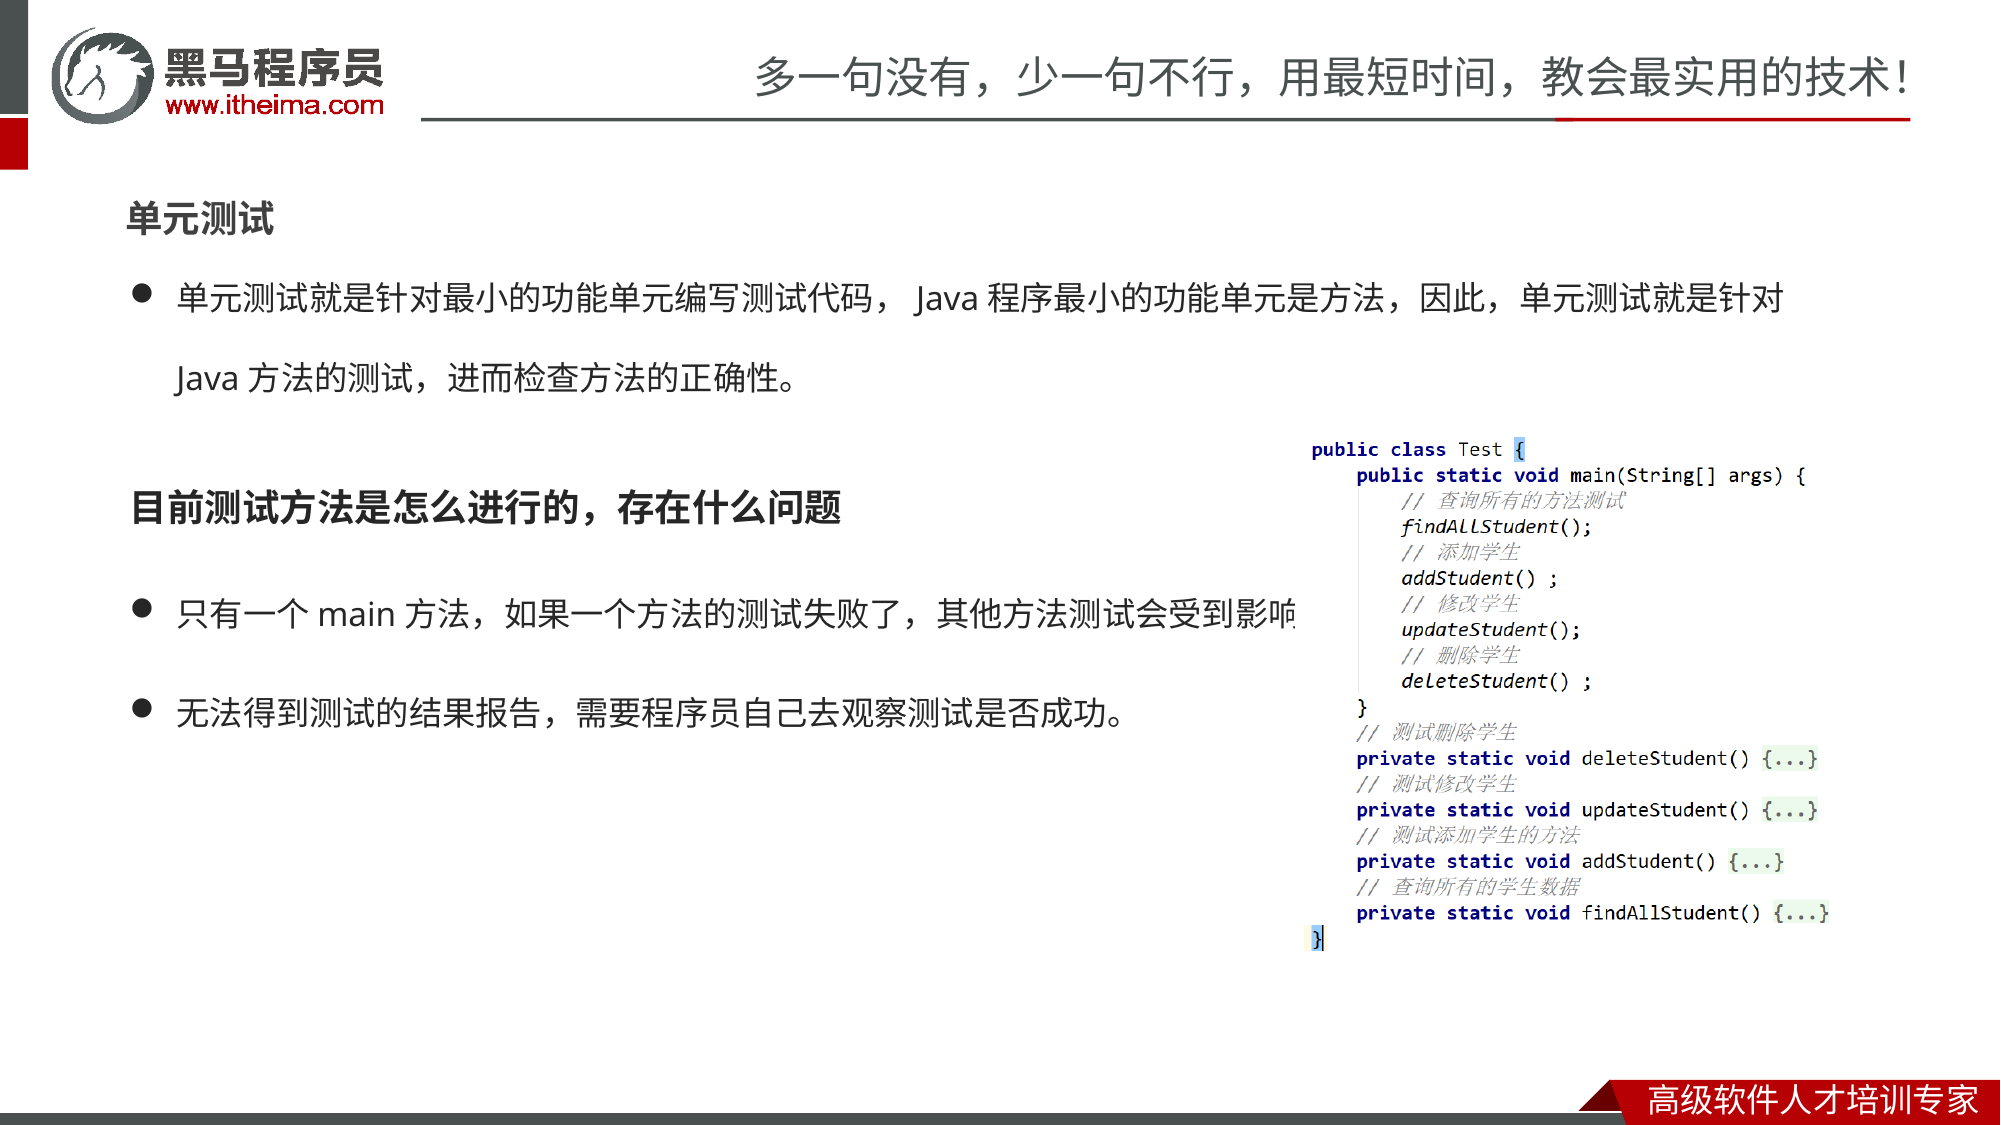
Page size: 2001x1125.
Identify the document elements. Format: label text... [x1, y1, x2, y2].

text_box 单元测试就是针对最小的功能单元编写测试代码，Java程序最小的功能单元是方法，因此，单元测试就是针对Java方法的测试，进而检查方法的正确性。 [114, 230, 1861, 405]
text_box 只有一个main方法，如果一个方法的测试失败了，其他方法测试会受到影响。 无法得到测试的结果报告，需要程序员自己去观察测试是否成功。 [114, 525, 1290, 740]
picture [1295, 430, 1845, 965]
picture [50, 26, 384, 125]
text_box 目前测试方法是怎么进行的，存在什么问题 [114, 431, 1120, 537]
text_box 单元测试 [110, 165, 520, 248]
